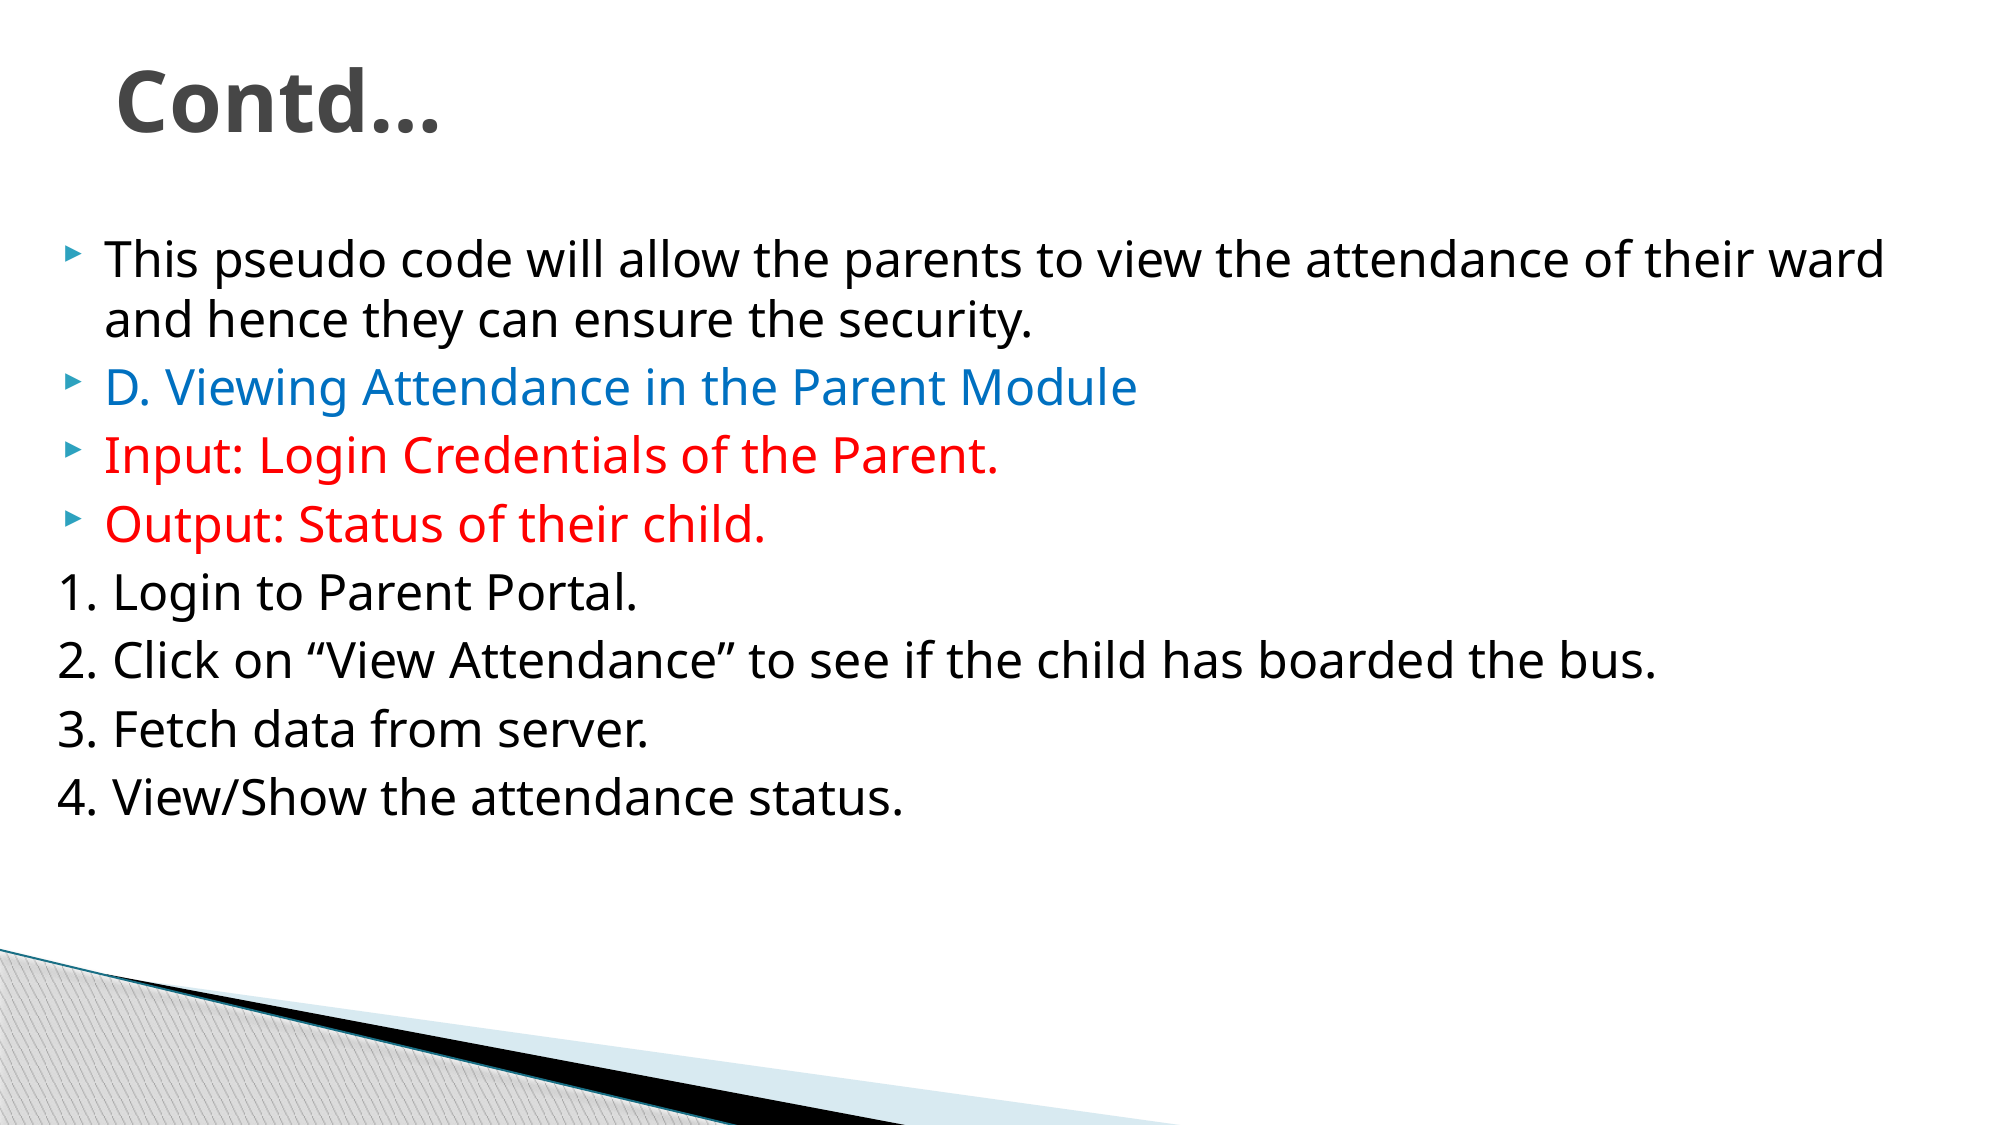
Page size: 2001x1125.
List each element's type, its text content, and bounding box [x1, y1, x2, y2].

list This pseudo code will allow the parents to view the attendance of their ward and hence they can ensure the security. D. Viewing Attendance in the Parent Module Input: Login Credentials of the Parent. Output: Status of their child. 1. Login to Parent Portal. 2. Click on “View Attendance” to see if the child has boarded the bus. 3. Fetch data from server. 4. View/Show the attendance status. [29, 219, 1976, 1101]
title Contd… [99, 14, 1900, 182]
